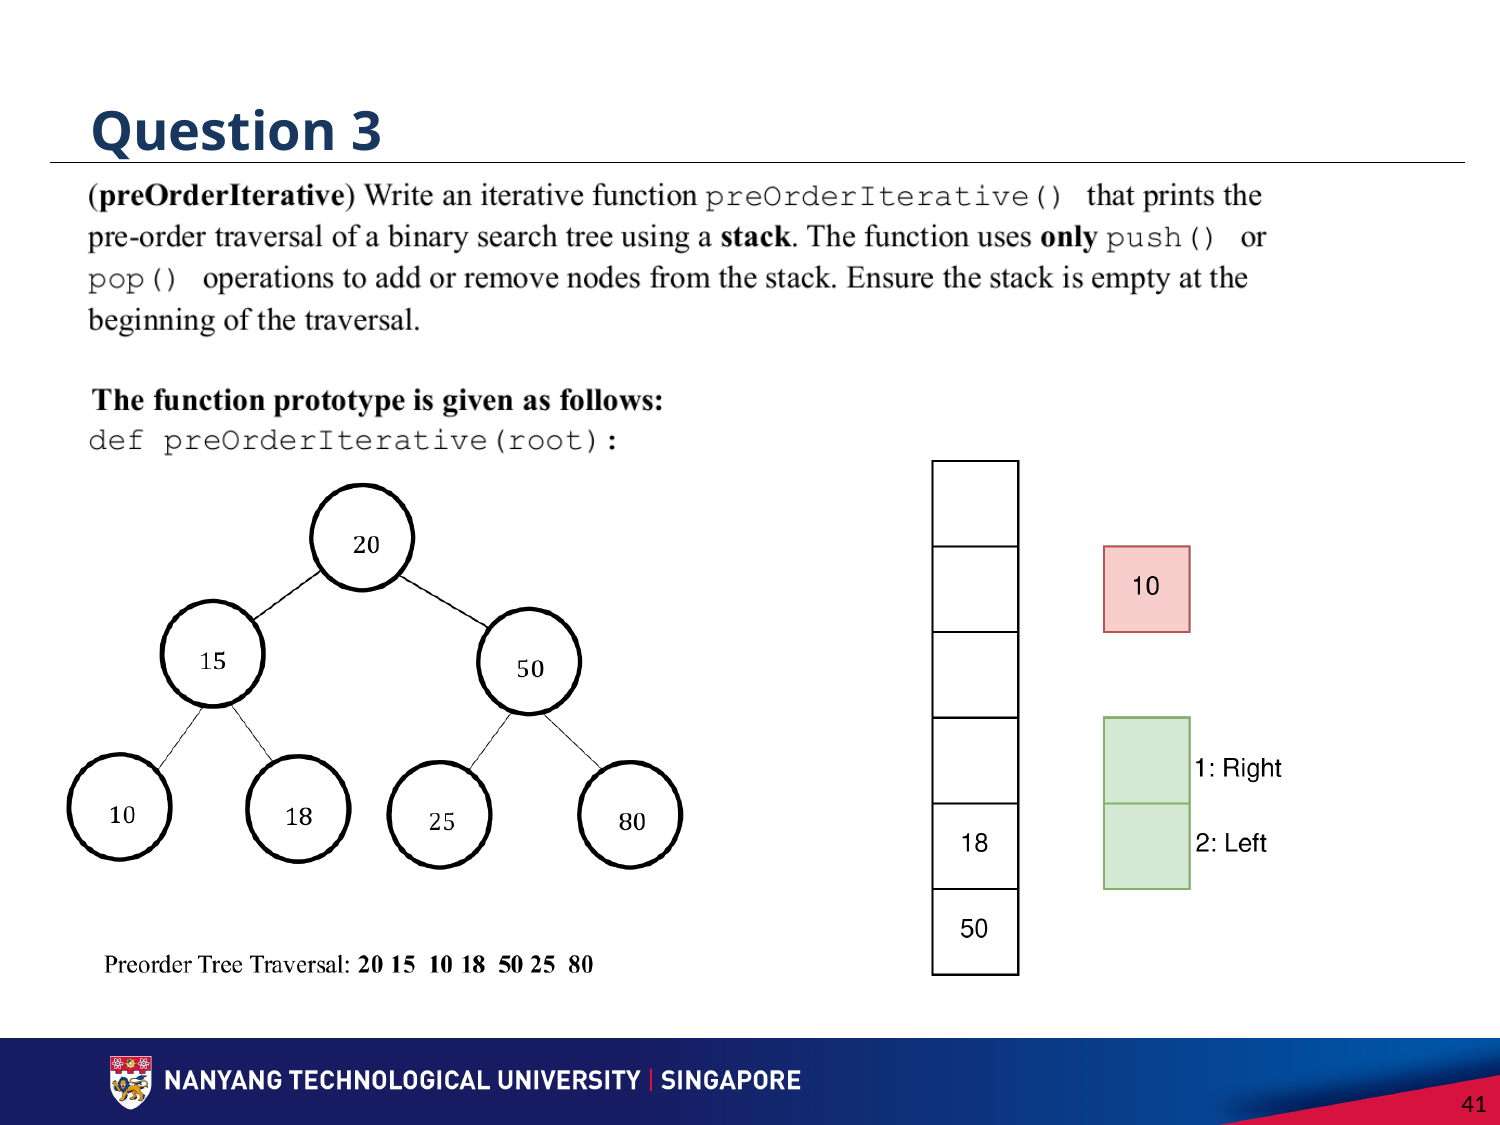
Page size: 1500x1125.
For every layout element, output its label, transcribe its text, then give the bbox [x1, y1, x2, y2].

title Question 3 [75, 35, 1425, 223]
picture [0, 1038, 1500, 1125]
picture [60, 165, 1344, 1009]
